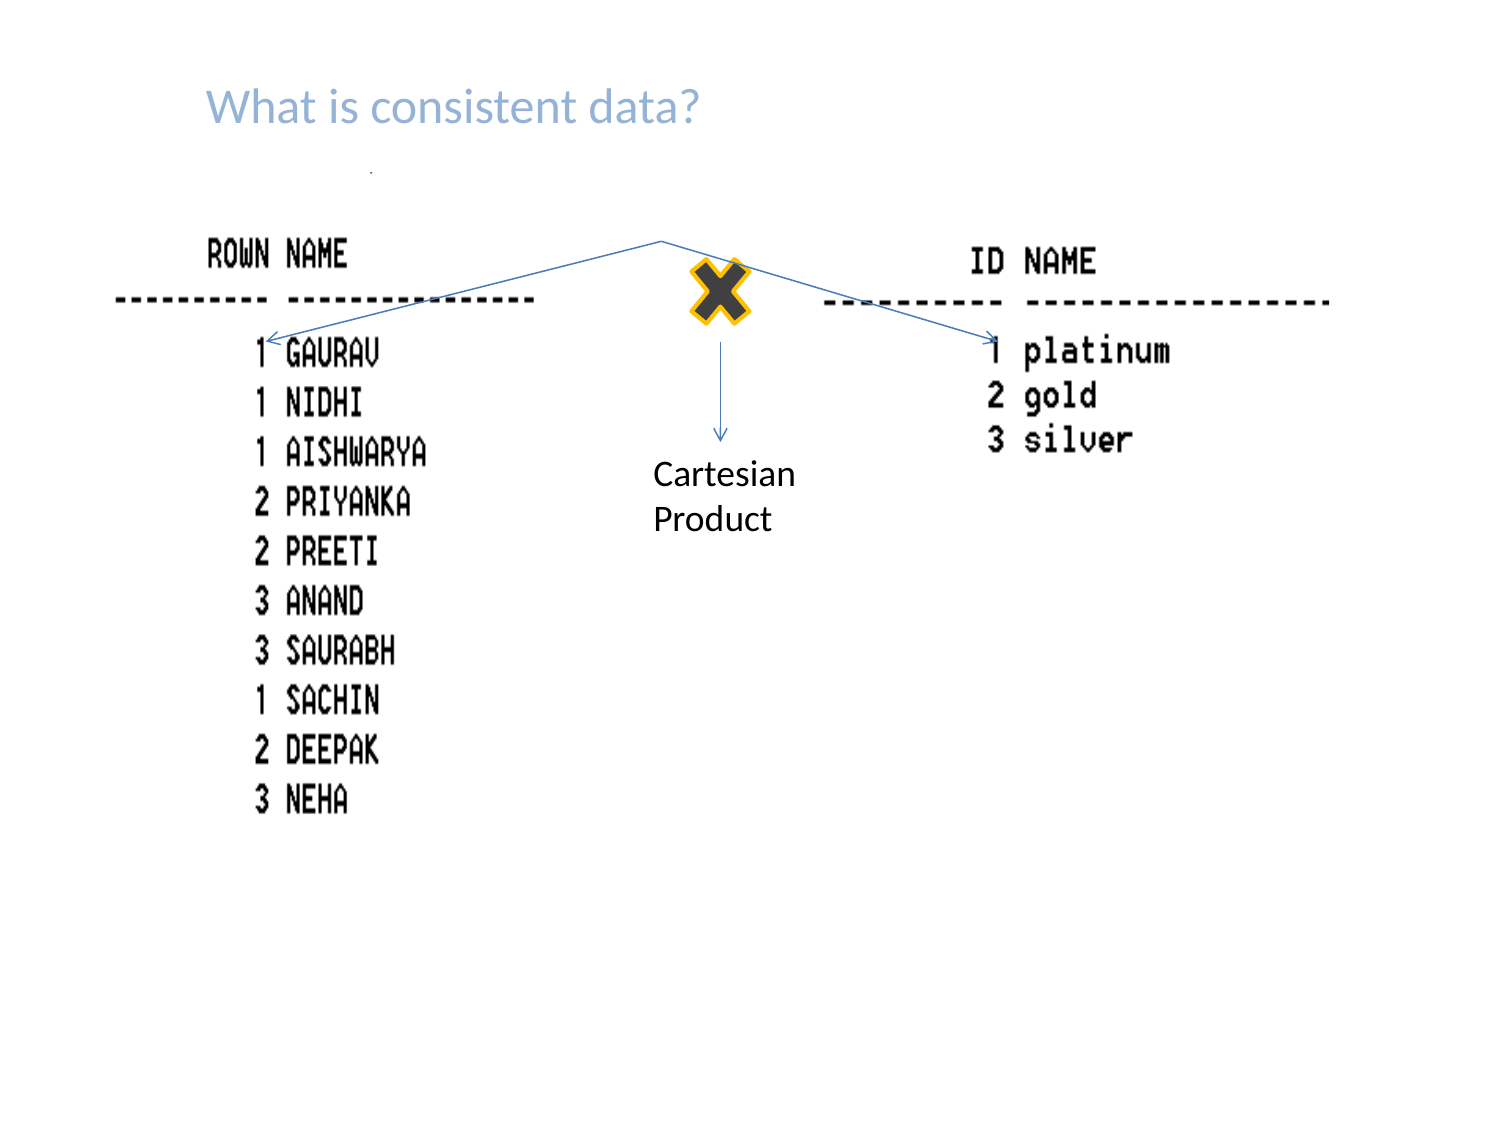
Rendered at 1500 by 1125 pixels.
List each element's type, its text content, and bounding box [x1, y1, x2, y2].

text_box What is consistent data? [191, 66, 821, 142]
picture [821, 207, 1330, 492]
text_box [265, 241, 659, 342]
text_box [661, 241, 999, 342]
picture [112, 172, 538, 858]
text_box Cartesian Product [638, 442, 820, 547]
